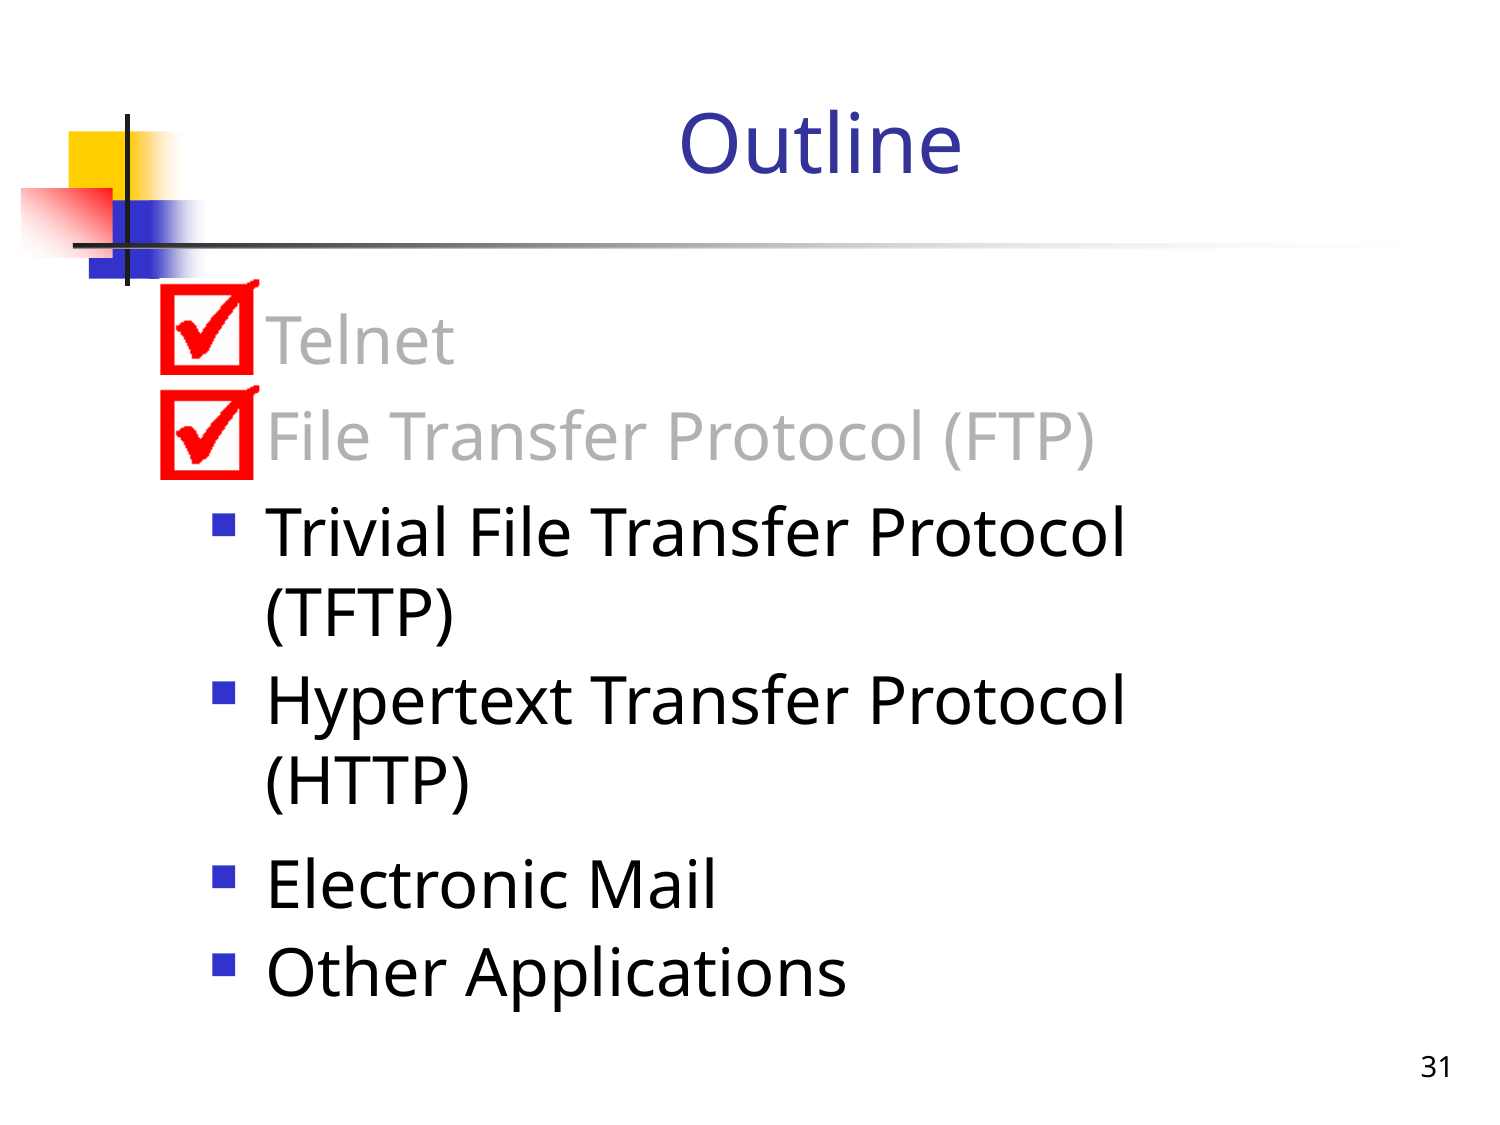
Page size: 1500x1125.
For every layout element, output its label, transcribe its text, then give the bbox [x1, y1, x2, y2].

picture [20, 188, 1423, 279]
text_box [159, 384, 260, 480]
list Telnet File Transfer Protocol (FTP) Trivial File Transfer Protocol (TFTP) Hypertext Transfer Protocol (HTTP) Electronic Mail Other Applications [206, 297, 1313, 851]
text_box [159, 278, 260, 375]
slide_number 31 [1392, 1055, 1457, 1090]
title Outline [61, 90, 1439, 191]
